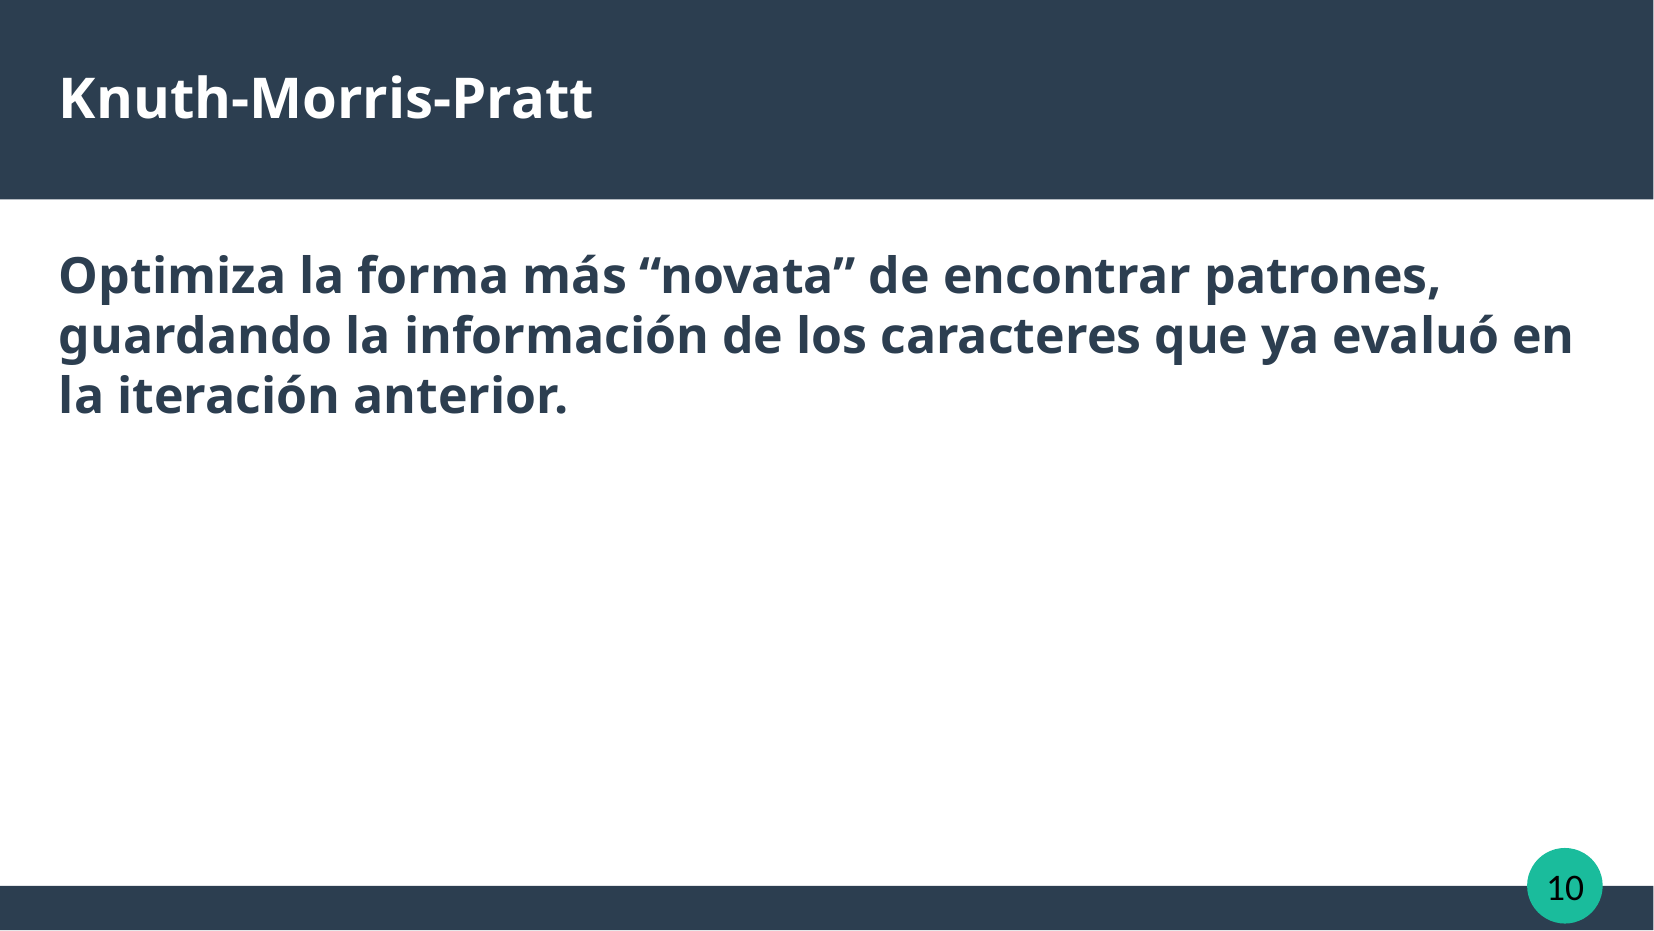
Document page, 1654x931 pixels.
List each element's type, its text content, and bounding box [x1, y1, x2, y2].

title Knuth-Morris-Pratt [59, 37, 1595, 155]
list Optimiza la forma más “novata” de encontrar patrones, guardando la información de los caracteres que ya evaluó en la iteración anterior. [59, 243, 1595, 864]
